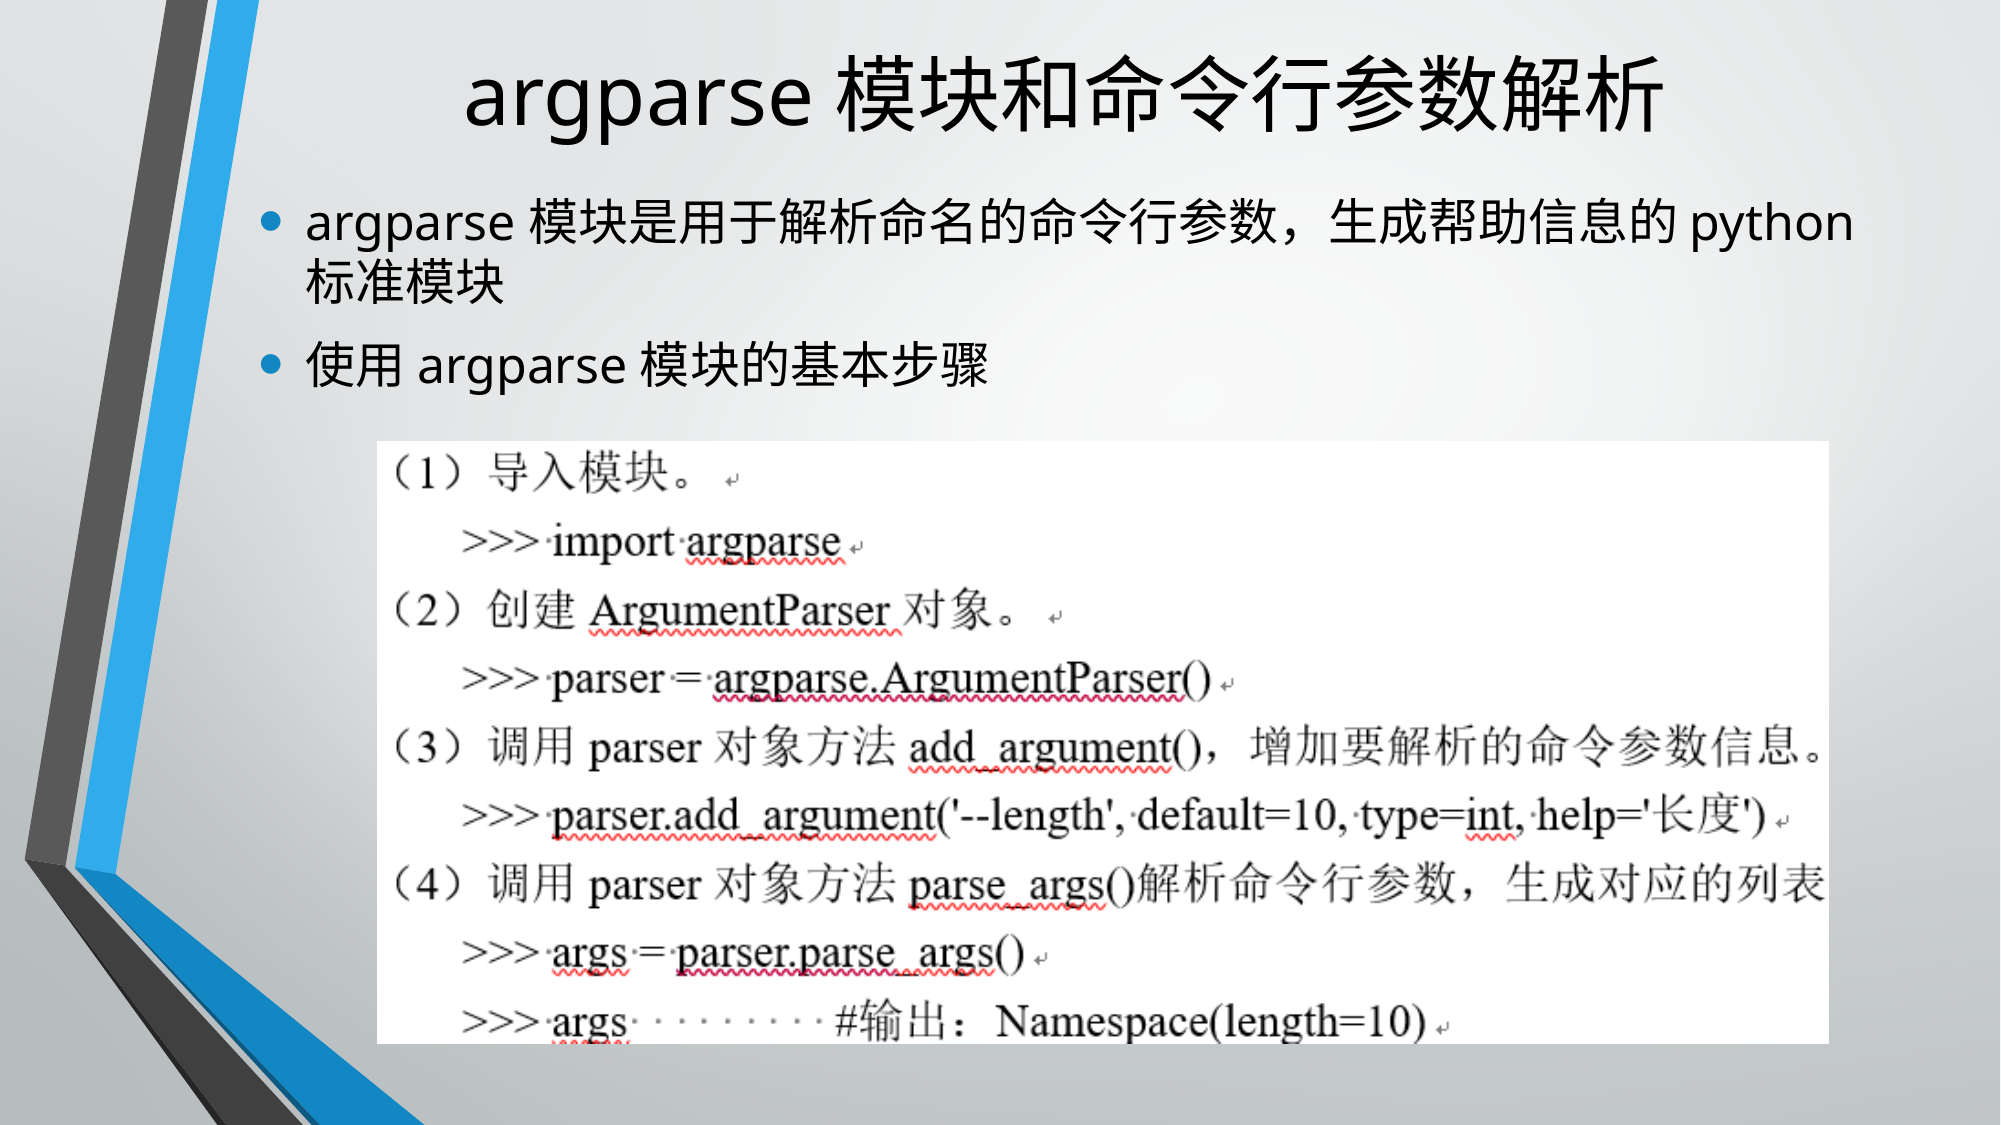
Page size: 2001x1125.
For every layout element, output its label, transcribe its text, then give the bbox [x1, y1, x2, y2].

picture [377, 441, 1829, 1045]
title argparse模块和命令行参数解析 [243, 19, 1887, 164]
list argparse模块是用于解析命名的命令行参数，生成帮助信息的python标准模块 使用argparse模块的基本步骤 [243, 183, 1887, 1006]
